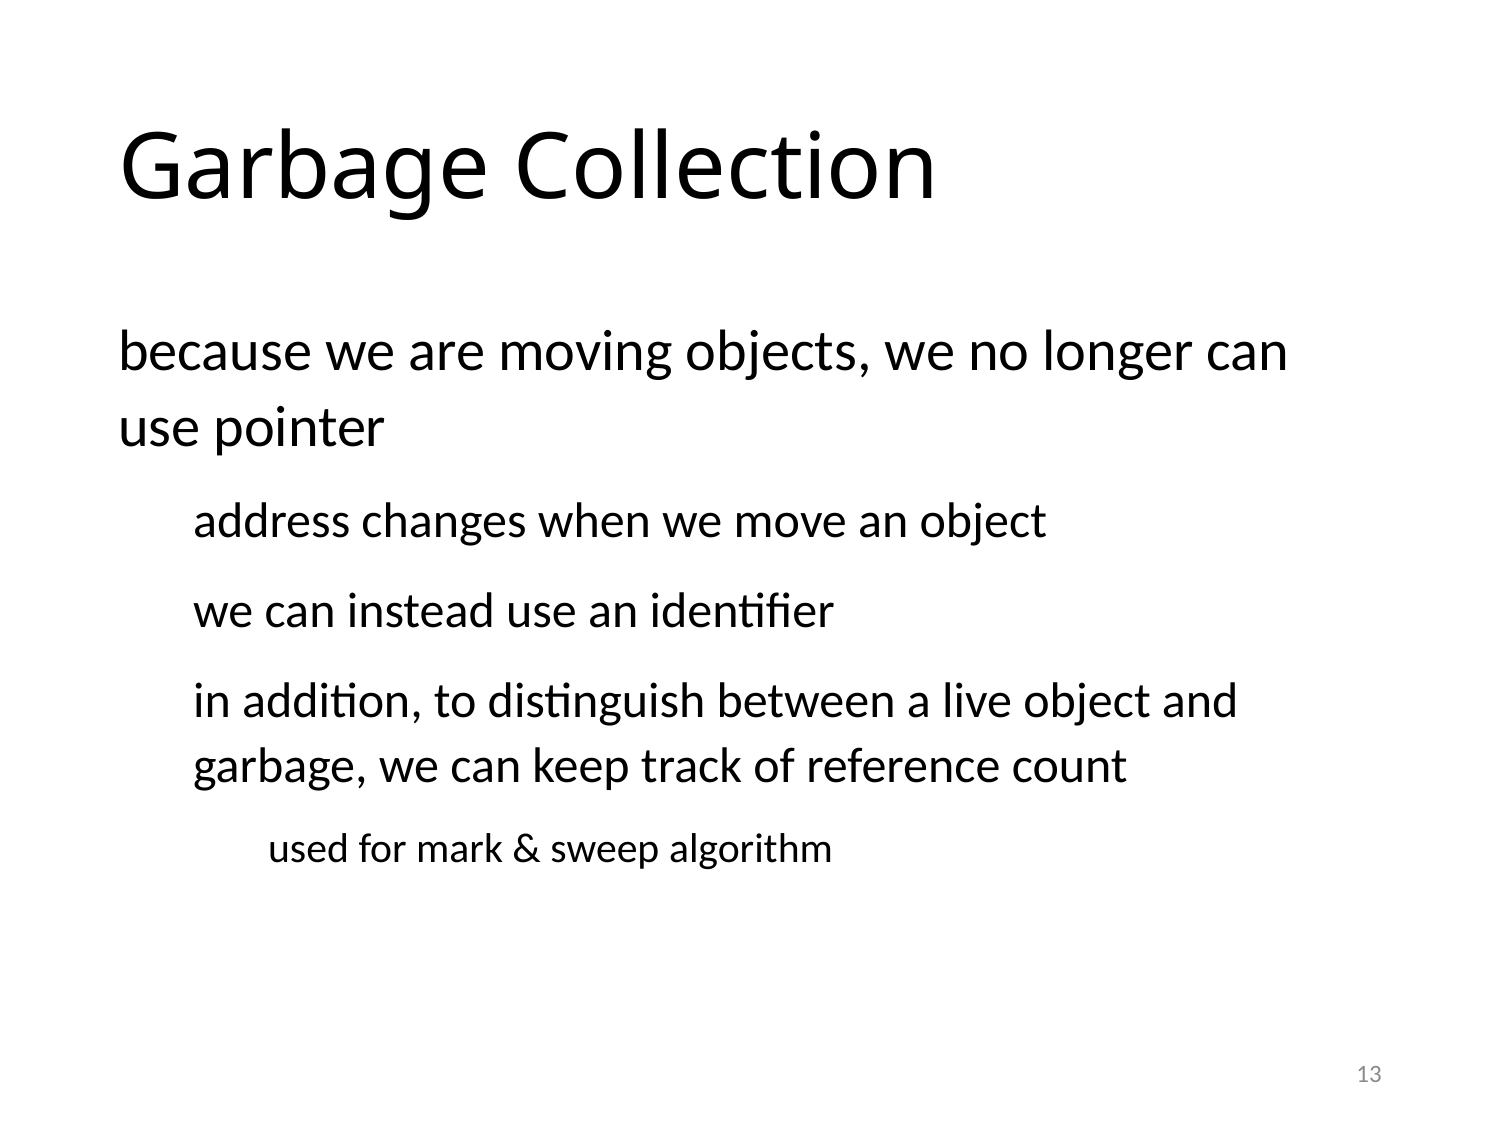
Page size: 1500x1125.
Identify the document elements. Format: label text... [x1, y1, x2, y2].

list because we are moving objects, we no longer can use pointer address changes when we move an object we can instead use an identifier in addition, to distinguish between a live object and garbage, we can keep track of reference count used for mark & sweep algorithm [103, 299, 1397, 1014]
slide_number 13 [1059, 1042, 1397, 1103]
title Garbage Collection [103, 59, 1397, 278]
